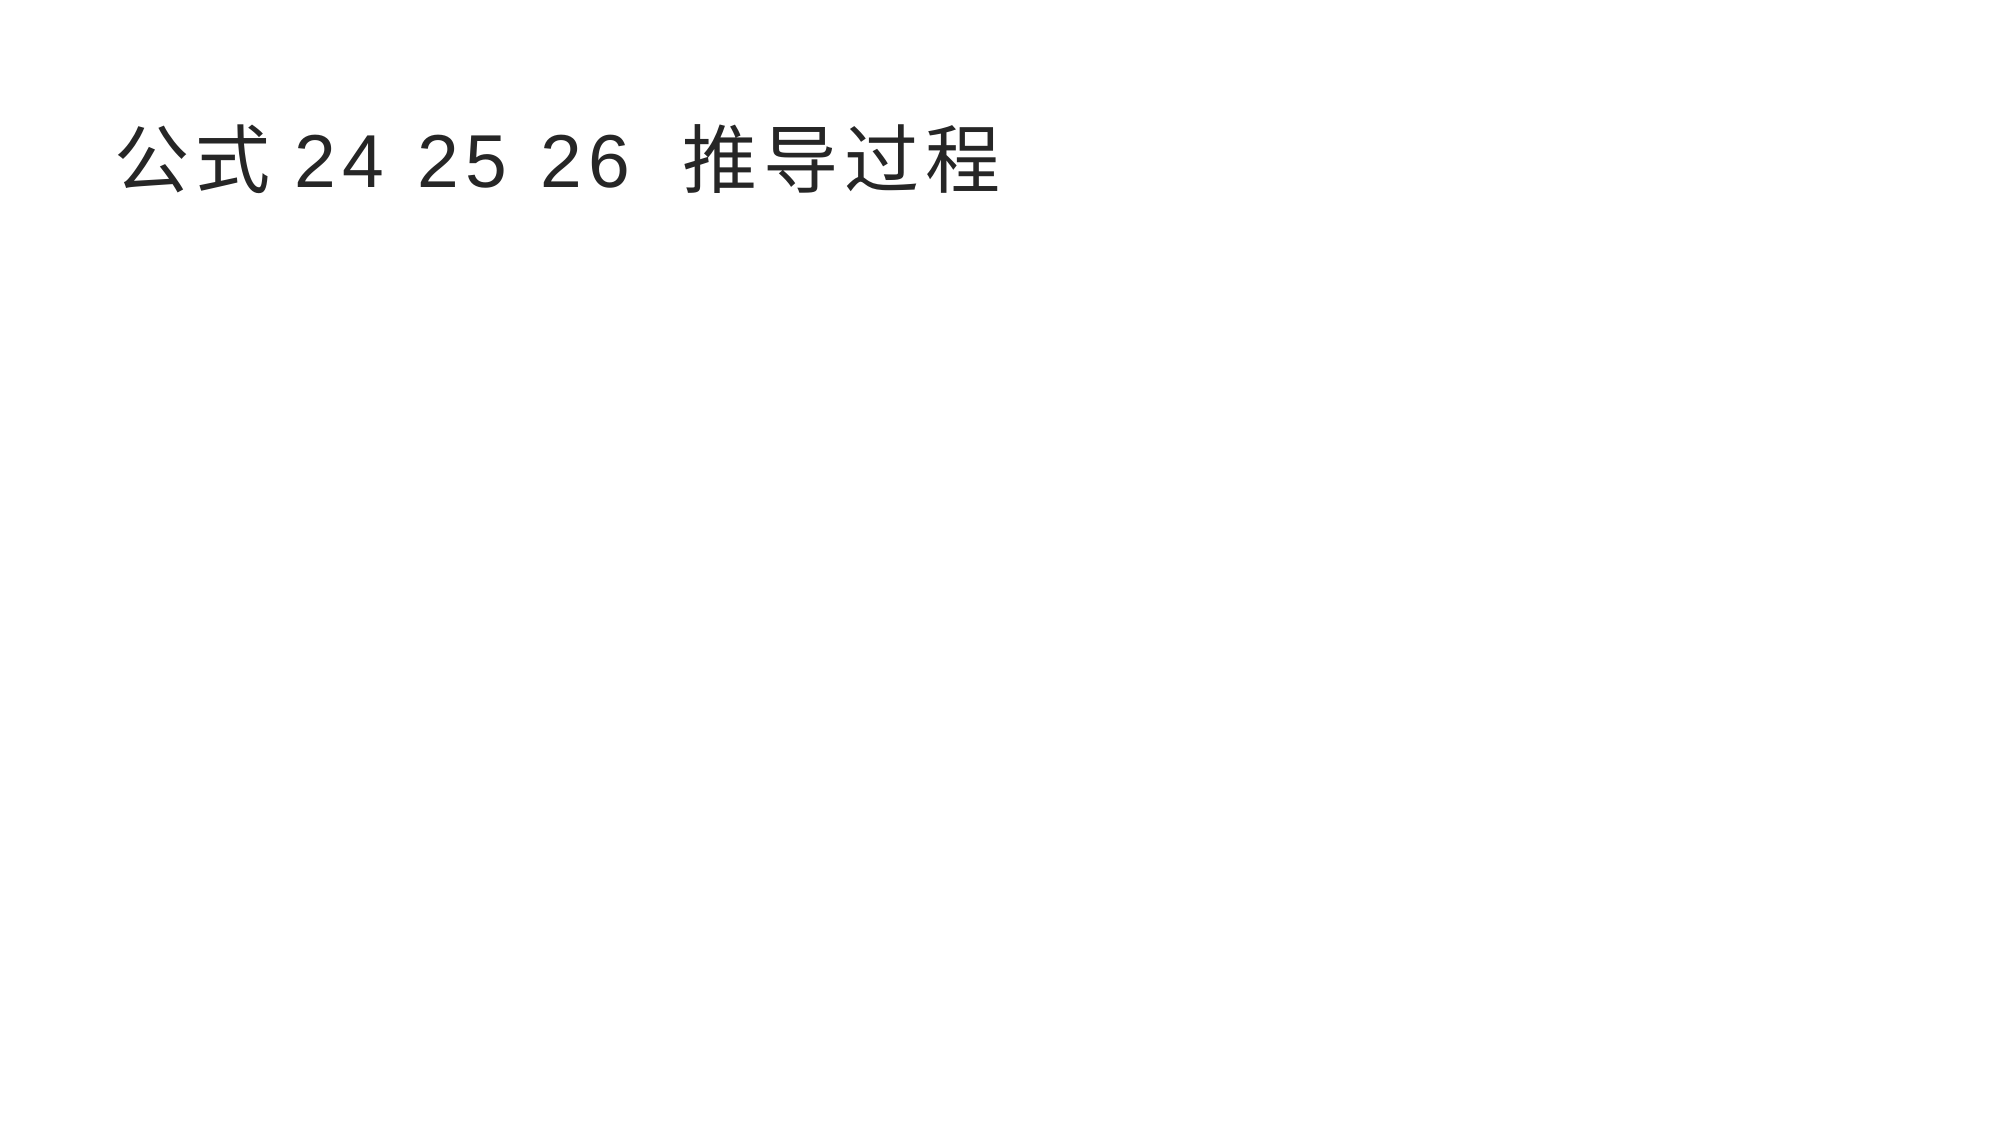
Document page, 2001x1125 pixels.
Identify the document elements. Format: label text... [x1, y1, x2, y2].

title 公式24 25 26 推导过程 [99, 99, 1900, 216]
